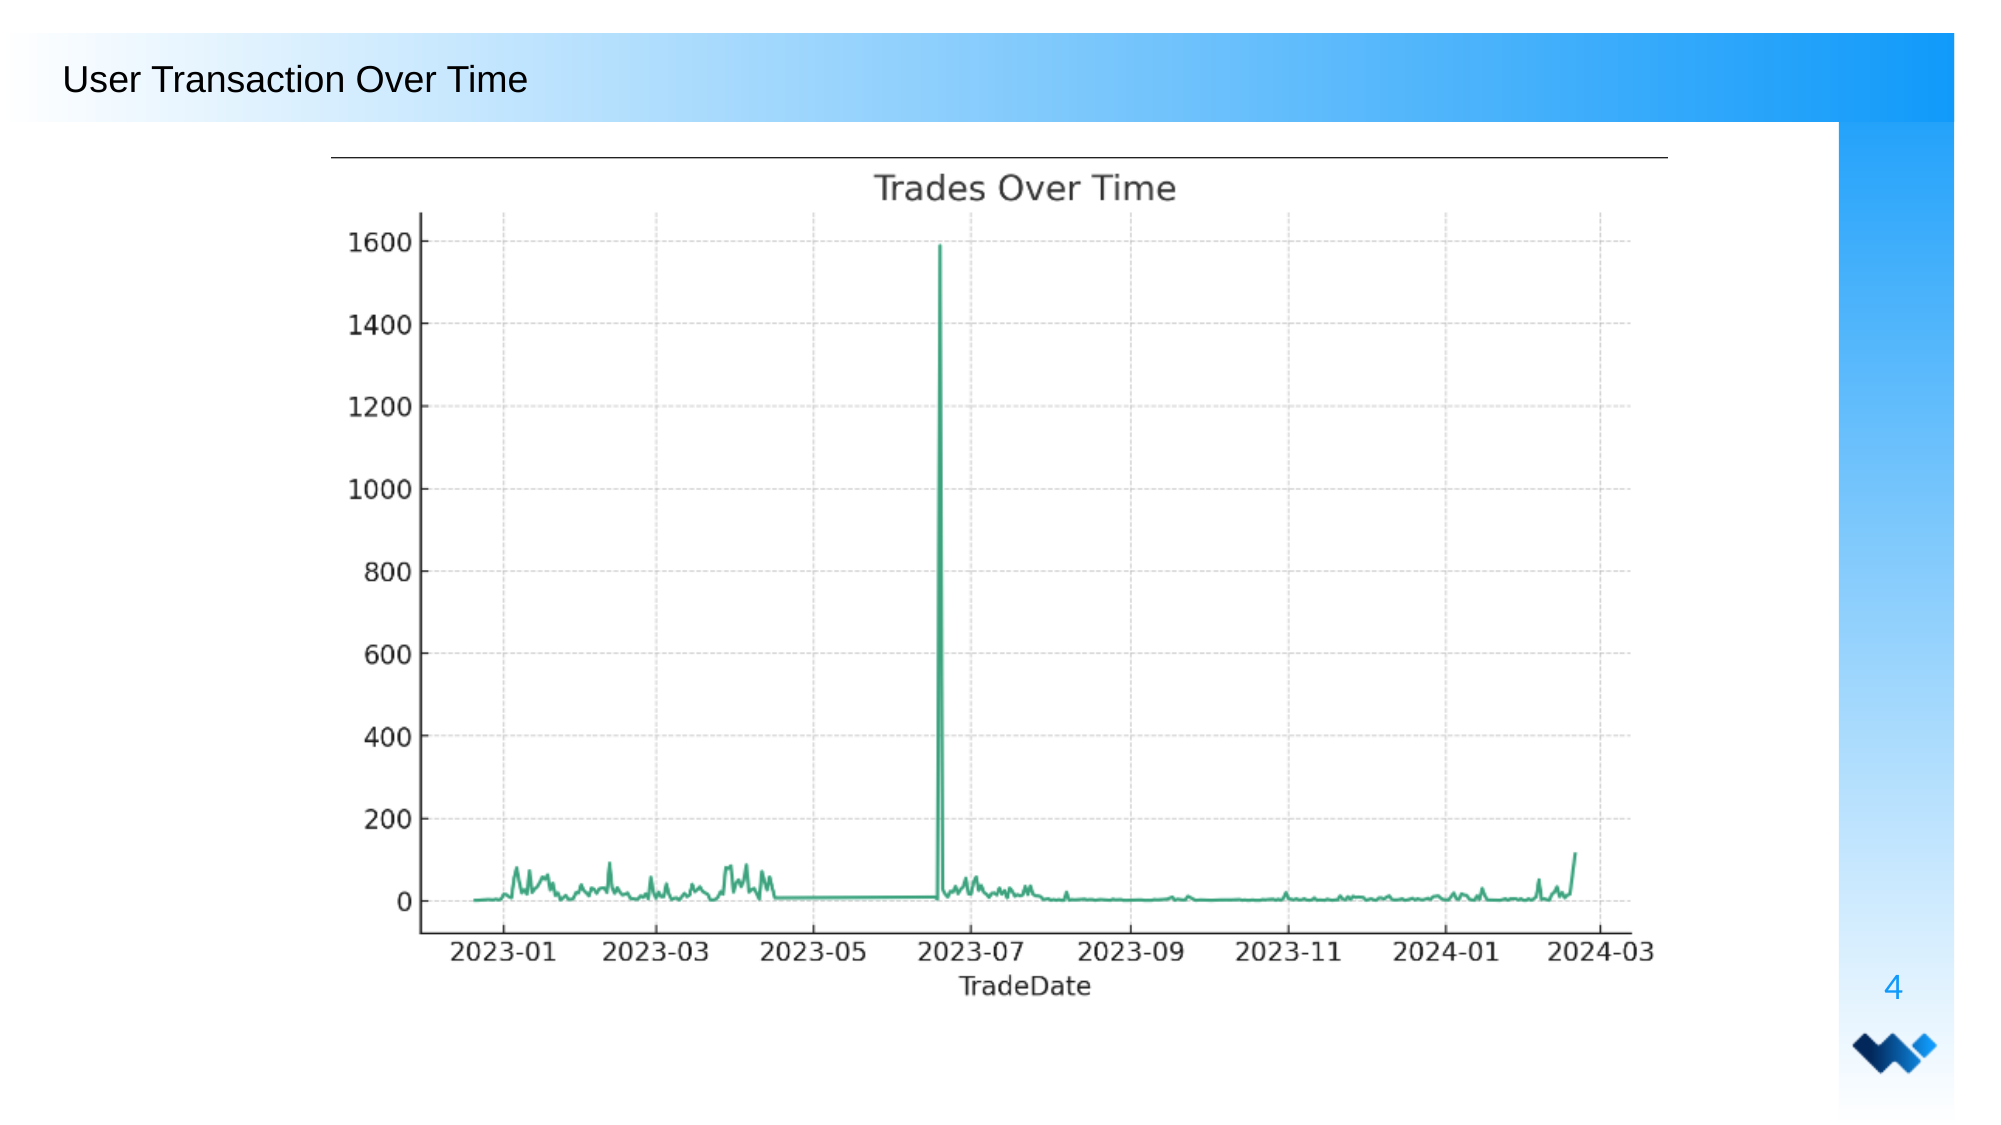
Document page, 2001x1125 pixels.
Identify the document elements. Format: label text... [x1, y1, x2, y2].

picture [1847, 1028, 1942, 1077]
picture [331, 157, 1668, 1012]
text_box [0, 33, 1955, 122]
text_box 4 [1838, 122, 1955, 1125]
